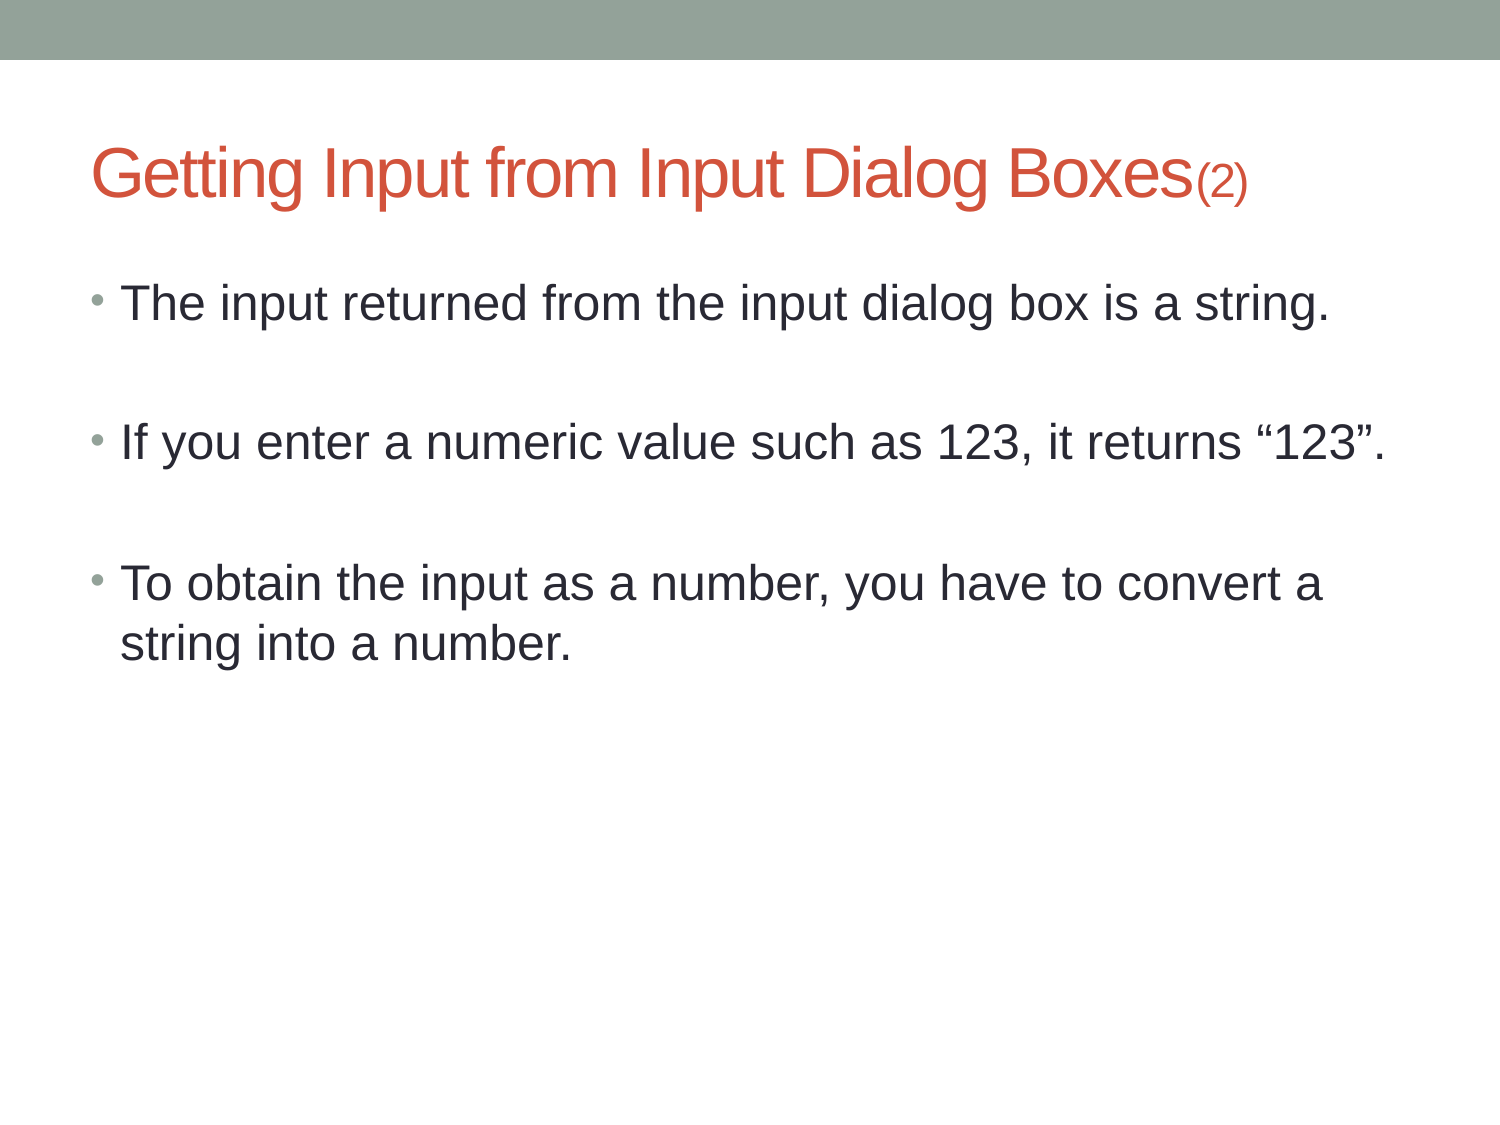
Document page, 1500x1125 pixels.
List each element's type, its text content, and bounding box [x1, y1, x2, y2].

list The input returned from the input dialog box is a string. If you enter a numeric value such as 123, it returns “123”. To obtain the input as a number, you have to convert a string into a number. [75, 262, 1425, 1063]
title Getting Input from Input Dialog Boxes(2) [75, 87, 1425, 250]
